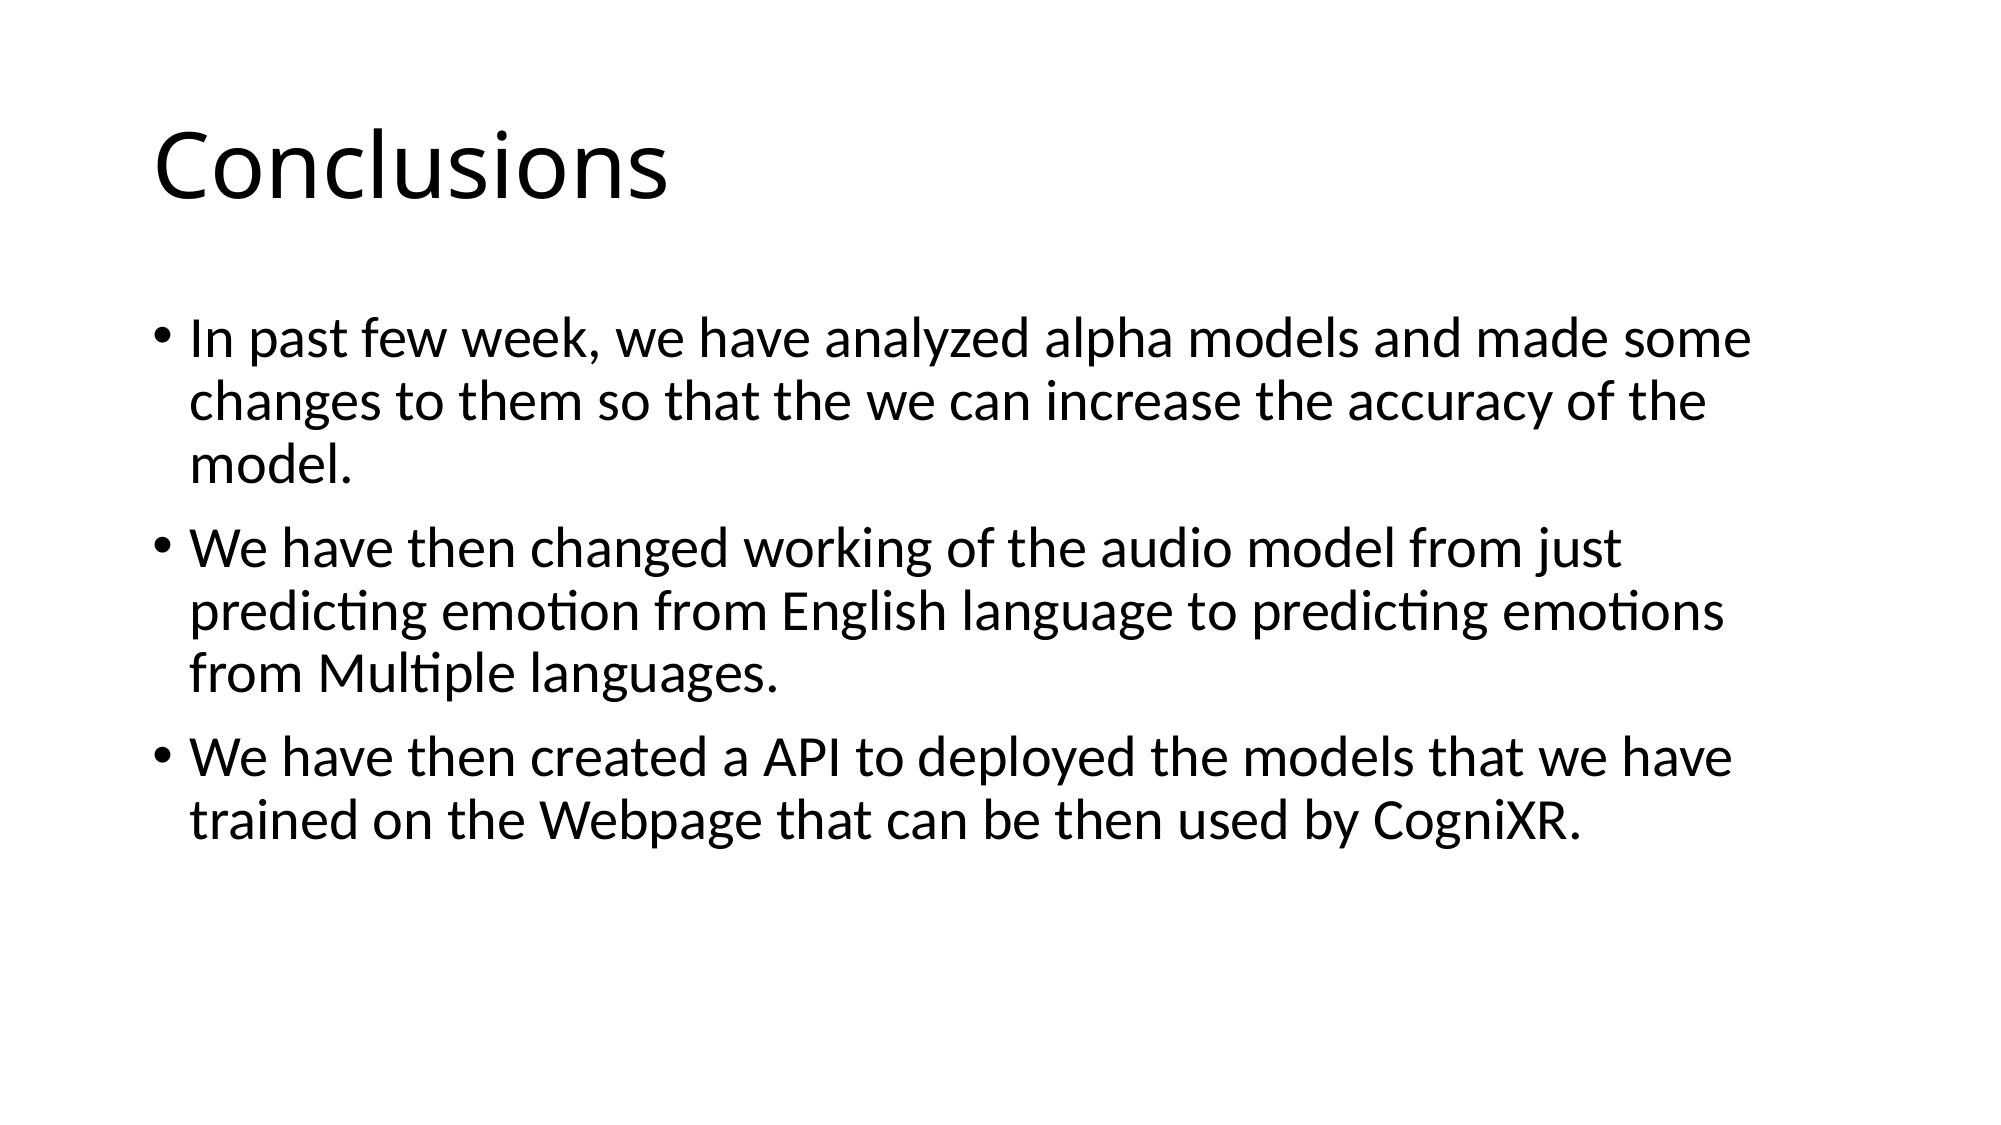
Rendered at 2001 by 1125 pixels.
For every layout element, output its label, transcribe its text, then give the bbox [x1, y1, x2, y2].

list In past few week, we have analyzed alpha models and made some changes to them so that the we can increase the accuracy of the model. We have then changed working of the audio model from just predicting emotion from English language to predicting emotions from Multiple languages. We have then created a API to deployed the models that we have trained on the Webpage that can be then used by CogniXR. [137, 299, 1863, 1014]
title Conclusions [137, 59, 1863, 278]
